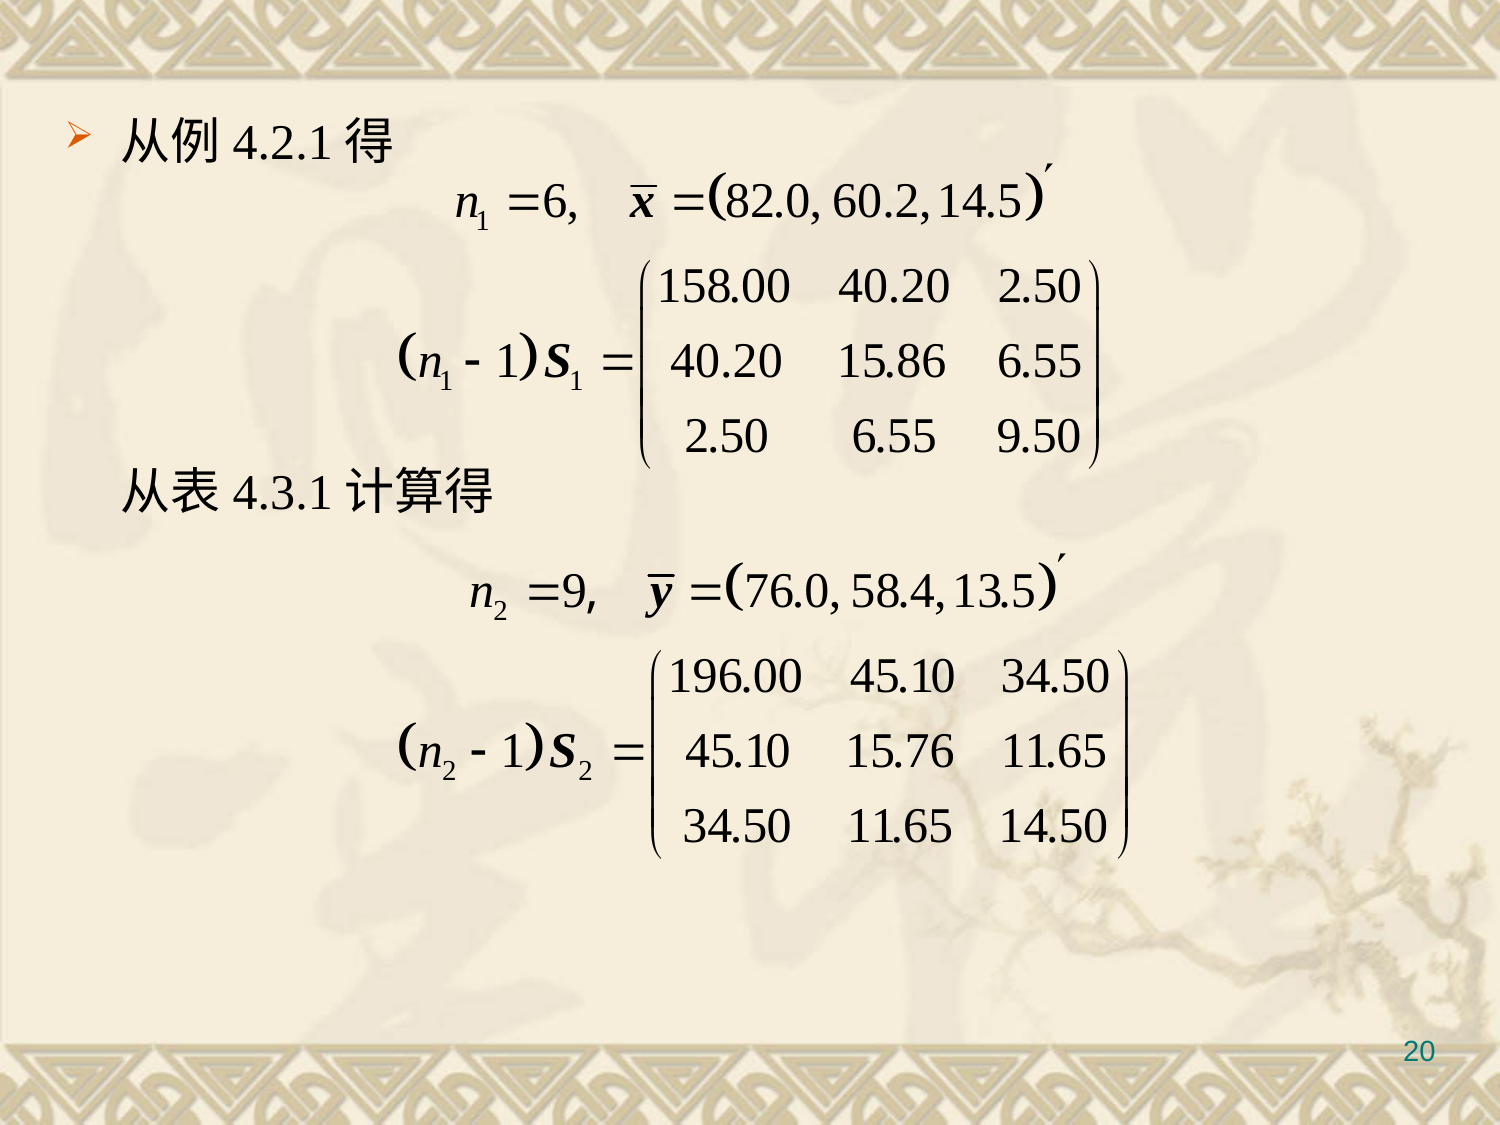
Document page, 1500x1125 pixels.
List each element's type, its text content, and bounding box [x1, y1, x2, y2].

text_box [395, 538, 1138, 865]
list 从例4.2.1得 从表4.3.1计算得 [49, 101, 1451, 1001]
picture [0, 0, 1500, 1125]
slide_number 20 [1074, 1024, 1451, 1103]
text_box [395, 148, 1111, 475]
